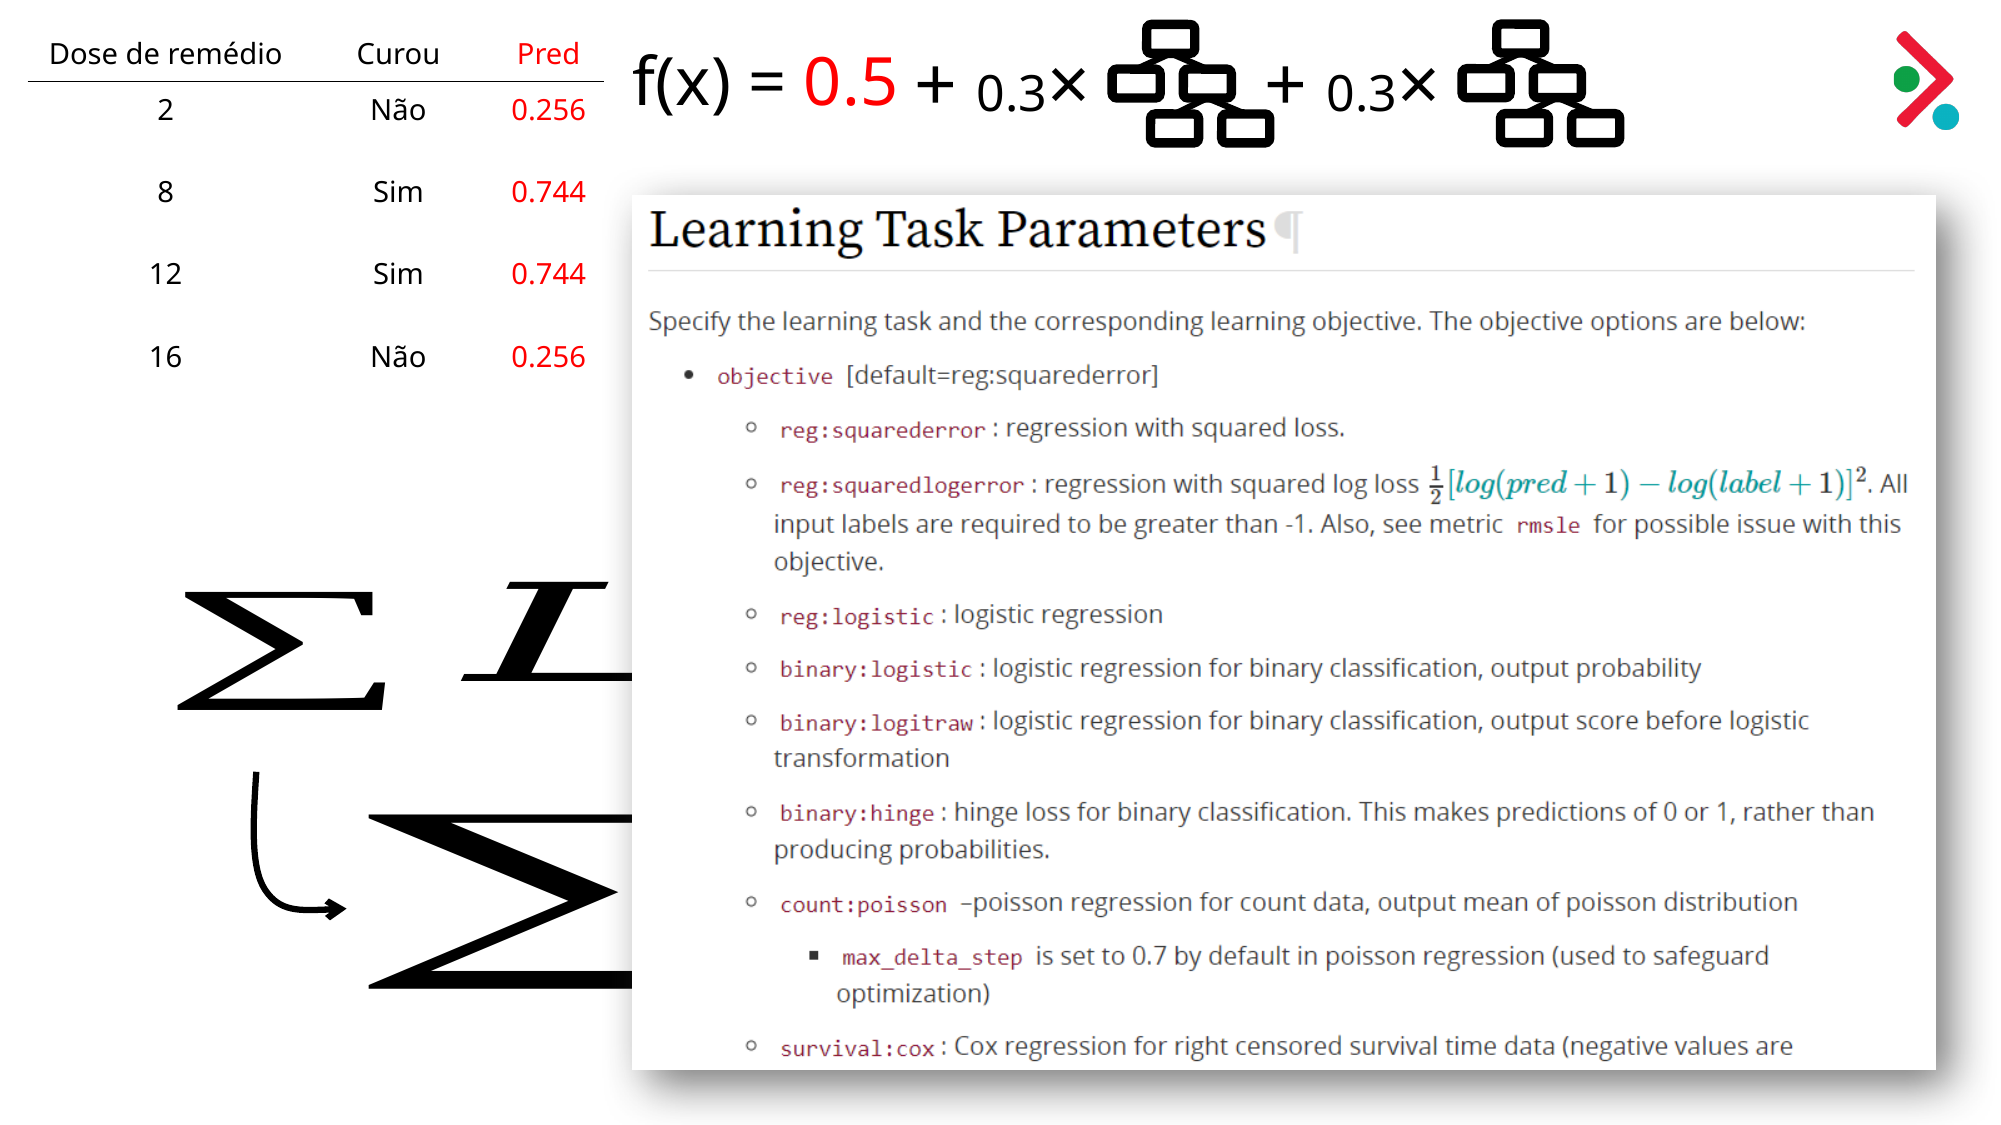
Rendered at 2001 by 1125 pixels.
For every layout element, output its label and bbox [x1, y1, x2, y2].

picture [1893, 0, 1962, 130]
table_cell [28, 82, 604, 411]
table_header [28, 26, 604, 81]
text_box [0, 0, 2000, 1125]
picture [632, 195, 1936, 1070]
